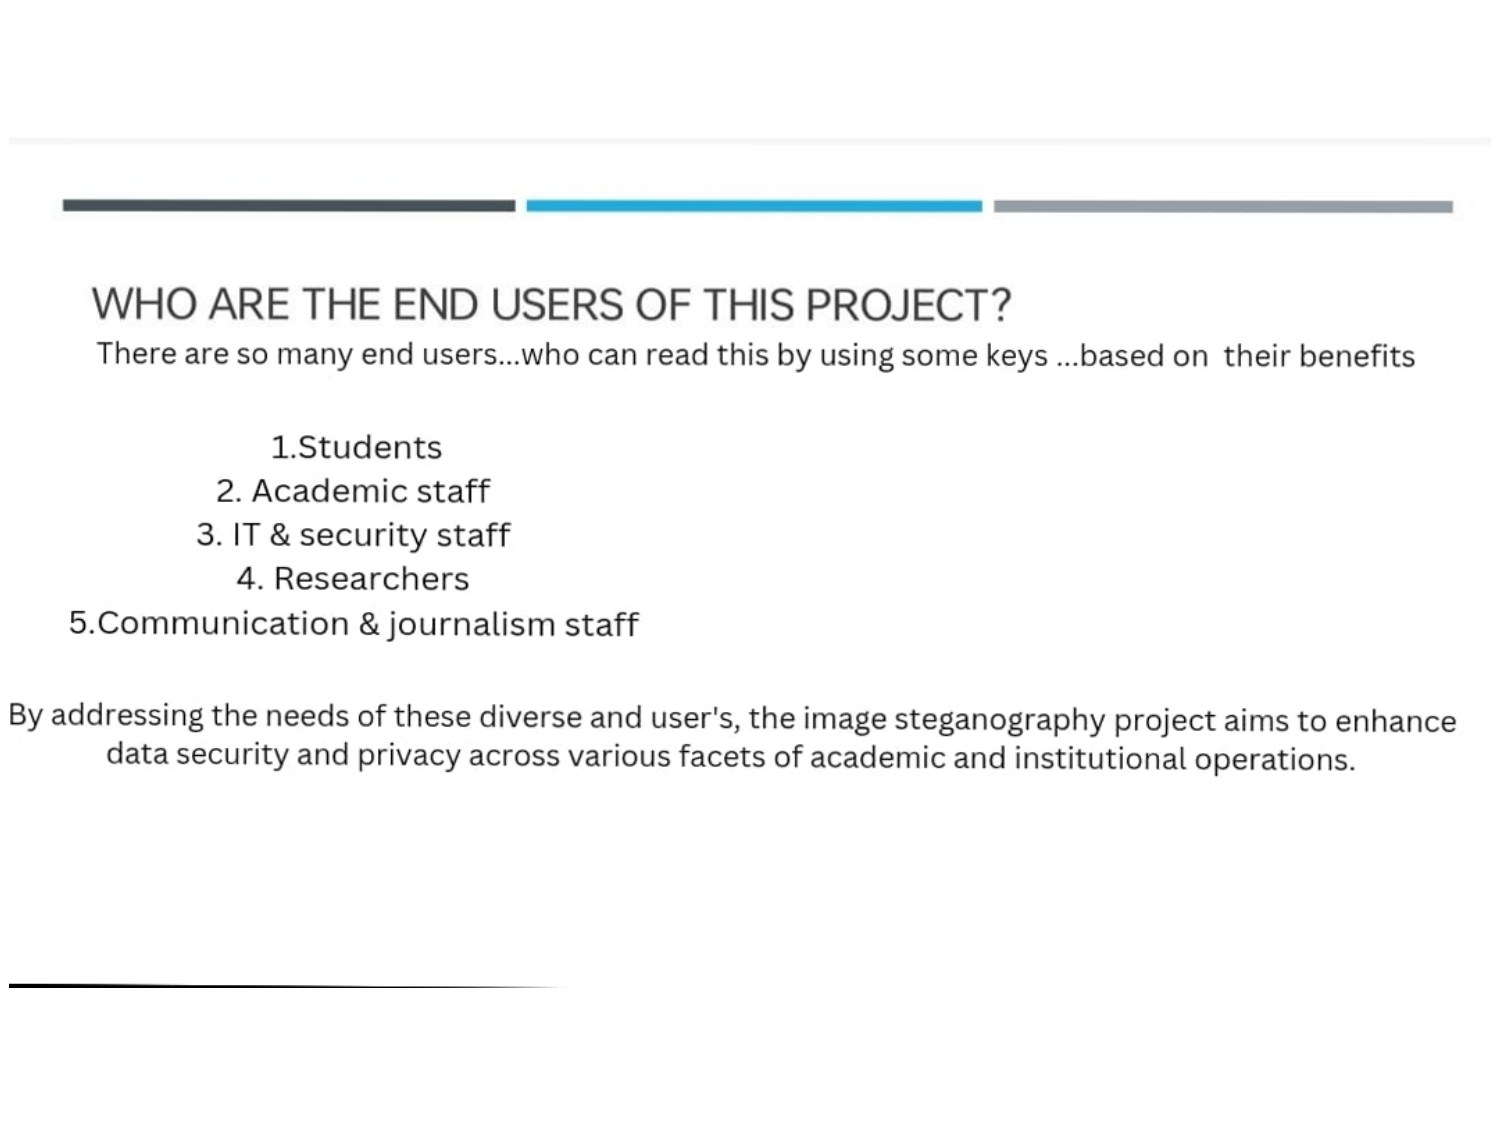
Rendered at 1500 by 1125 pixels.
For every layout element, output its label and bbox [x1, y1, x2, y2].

picture [8, 137, 1491, 988]
